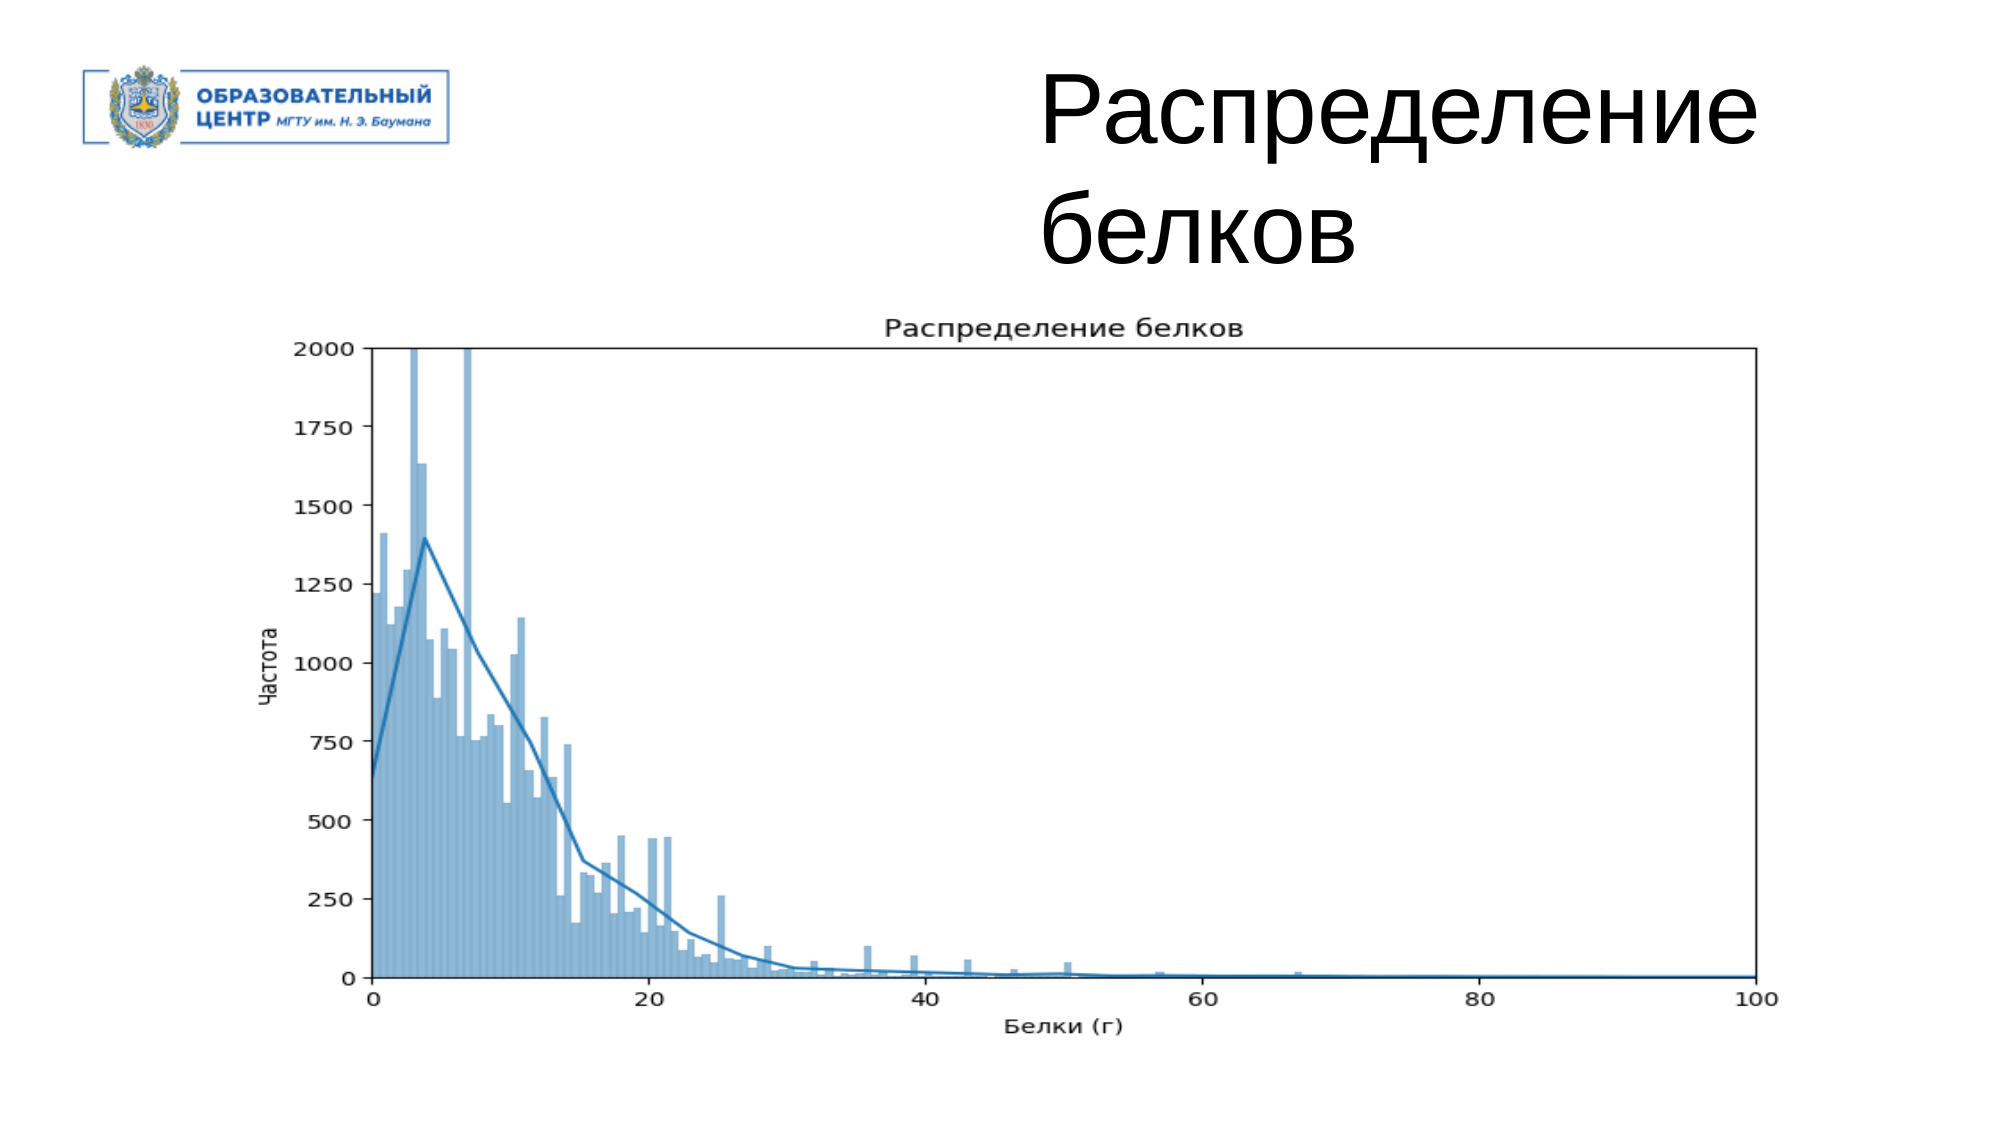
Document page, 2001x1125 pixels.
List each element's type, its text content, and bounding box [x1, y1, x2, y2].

picture [243, 307, 1804, 1047]
text_box Распределение белков [1023, 36, 1967, 292]
picture [52, 42, 500, 164]
